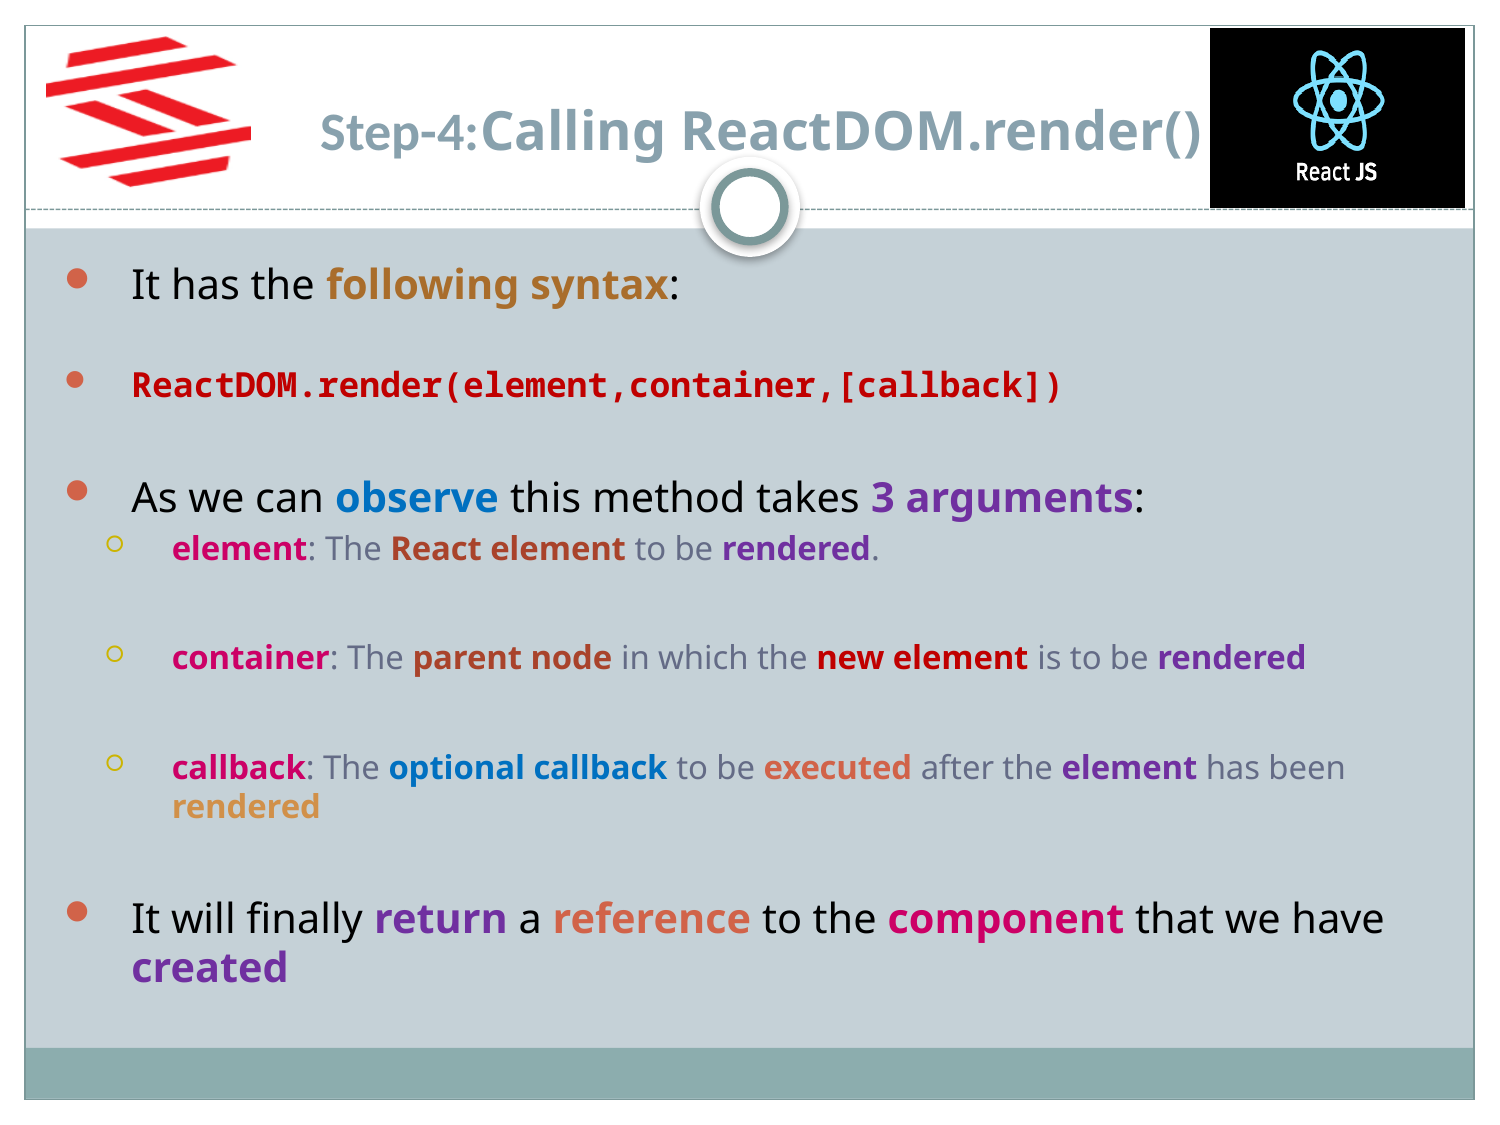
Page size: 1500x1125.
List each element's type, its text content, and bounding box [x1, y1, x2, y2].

picture [1210, 28, 1466, 209]
title [258, 173, 1203, 186]
list It has the following syntax: ReactDOM.render(element,container,[callback]) As we can observe this method takes 3 arguments: element: The React element to be rendered. container: The parent node in which the new element is to be rendered callback: The optional callback to be executed after the element has been rendered It will finally return a reference to the component that we have created [49, 250, 1445, 1001]
title [46, 23, 227, 33]
text_box Step-4:Calling ReactDOM.render() [227, 0, 1225, 173]
picture [46, 34, 252, 195]
